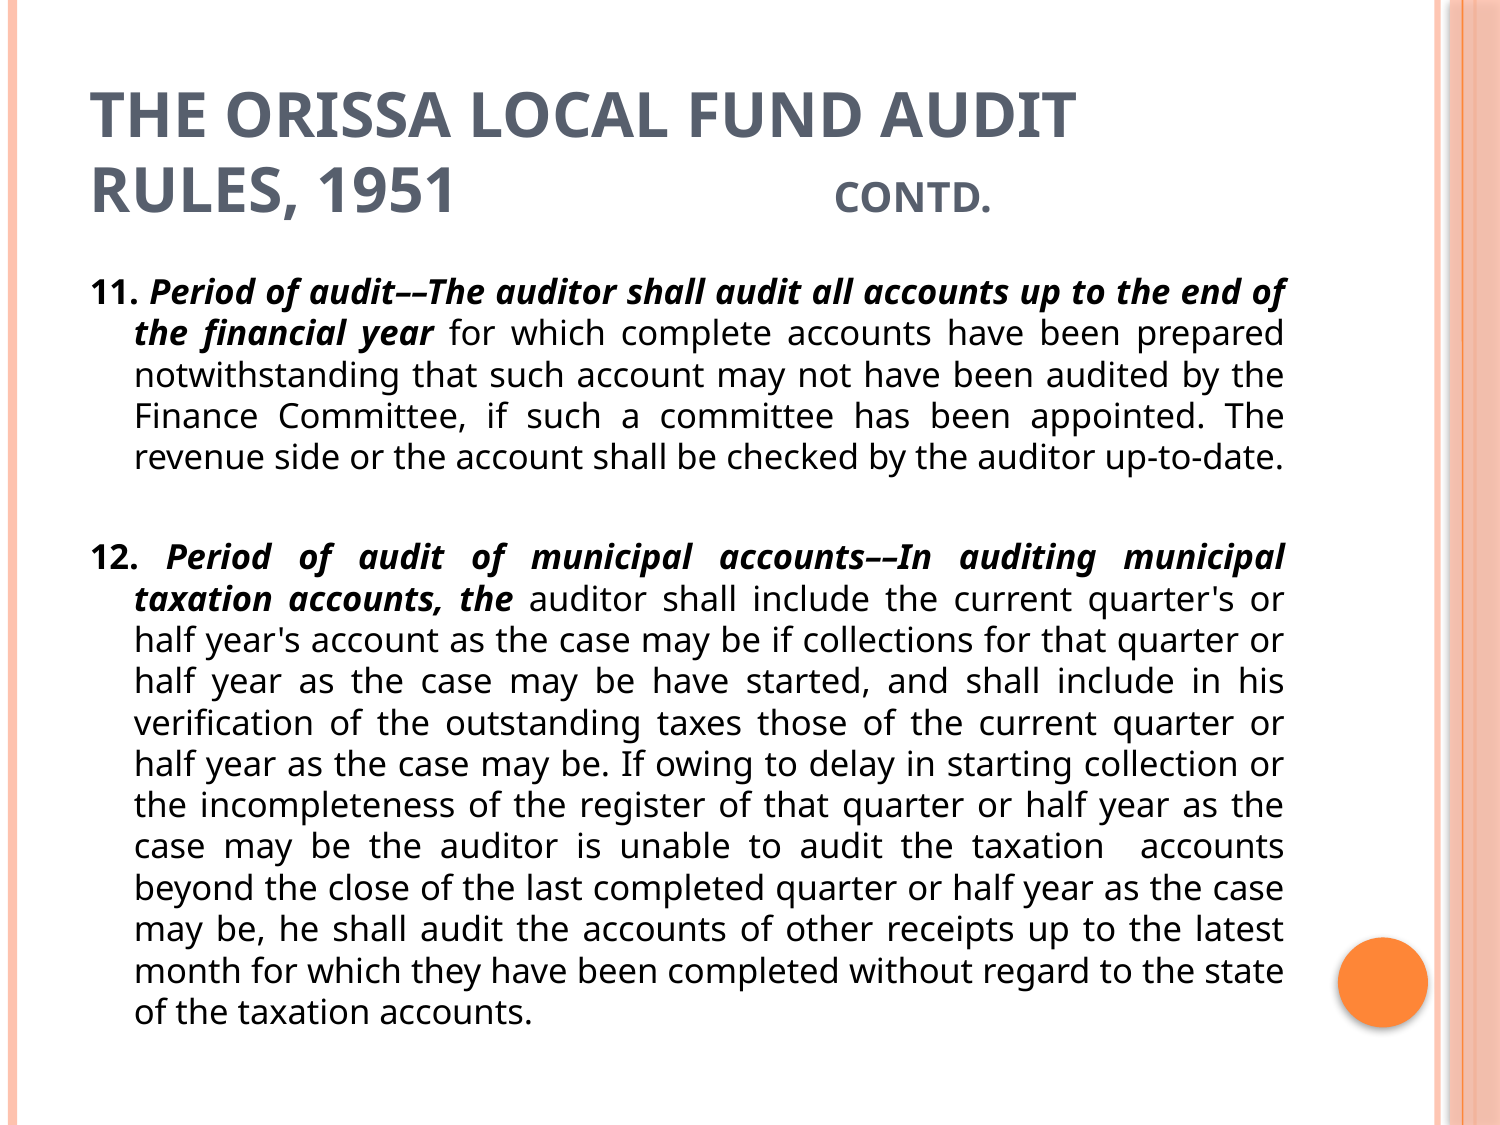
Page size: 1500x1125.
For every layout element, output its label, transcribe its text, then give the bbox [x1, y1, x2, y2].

list 11. Period of audit––The auditor shall audit all accounts up to the end of the financial year for which complete accounts have been prepared notwithstanding that such account may not have been audited by the Finance Committee, if such a committee has been appointed. The revenue side or the account shall be checked by the auditor up-to-date. 12. Period of audit of municipal accounts––In auditing municipal taxation accounts, the auditor shall include the current quarter's or half year's account as the case may be if collections for that quarter or half year as the case may be have started, and shall include in his verification of the outstanding taxes those of the current quarter or half year as the case may be. If owing to delay in starting collection or the incompleteness of the register of that quarter or half year as the case may be the auditor is unable to audit the taxation accounts beyond the close of the last completed quarter or half year as the case may be, he shall audit the accounts of other receipts up to the latest month for which they have been completed without regard to the state of the taxation accounts. [75, 262, 1300, 1062]
title THE ORISSA LOCAL FUND AUDIT RULES, 1951 Contd. [75, 45, 1300, 233]
